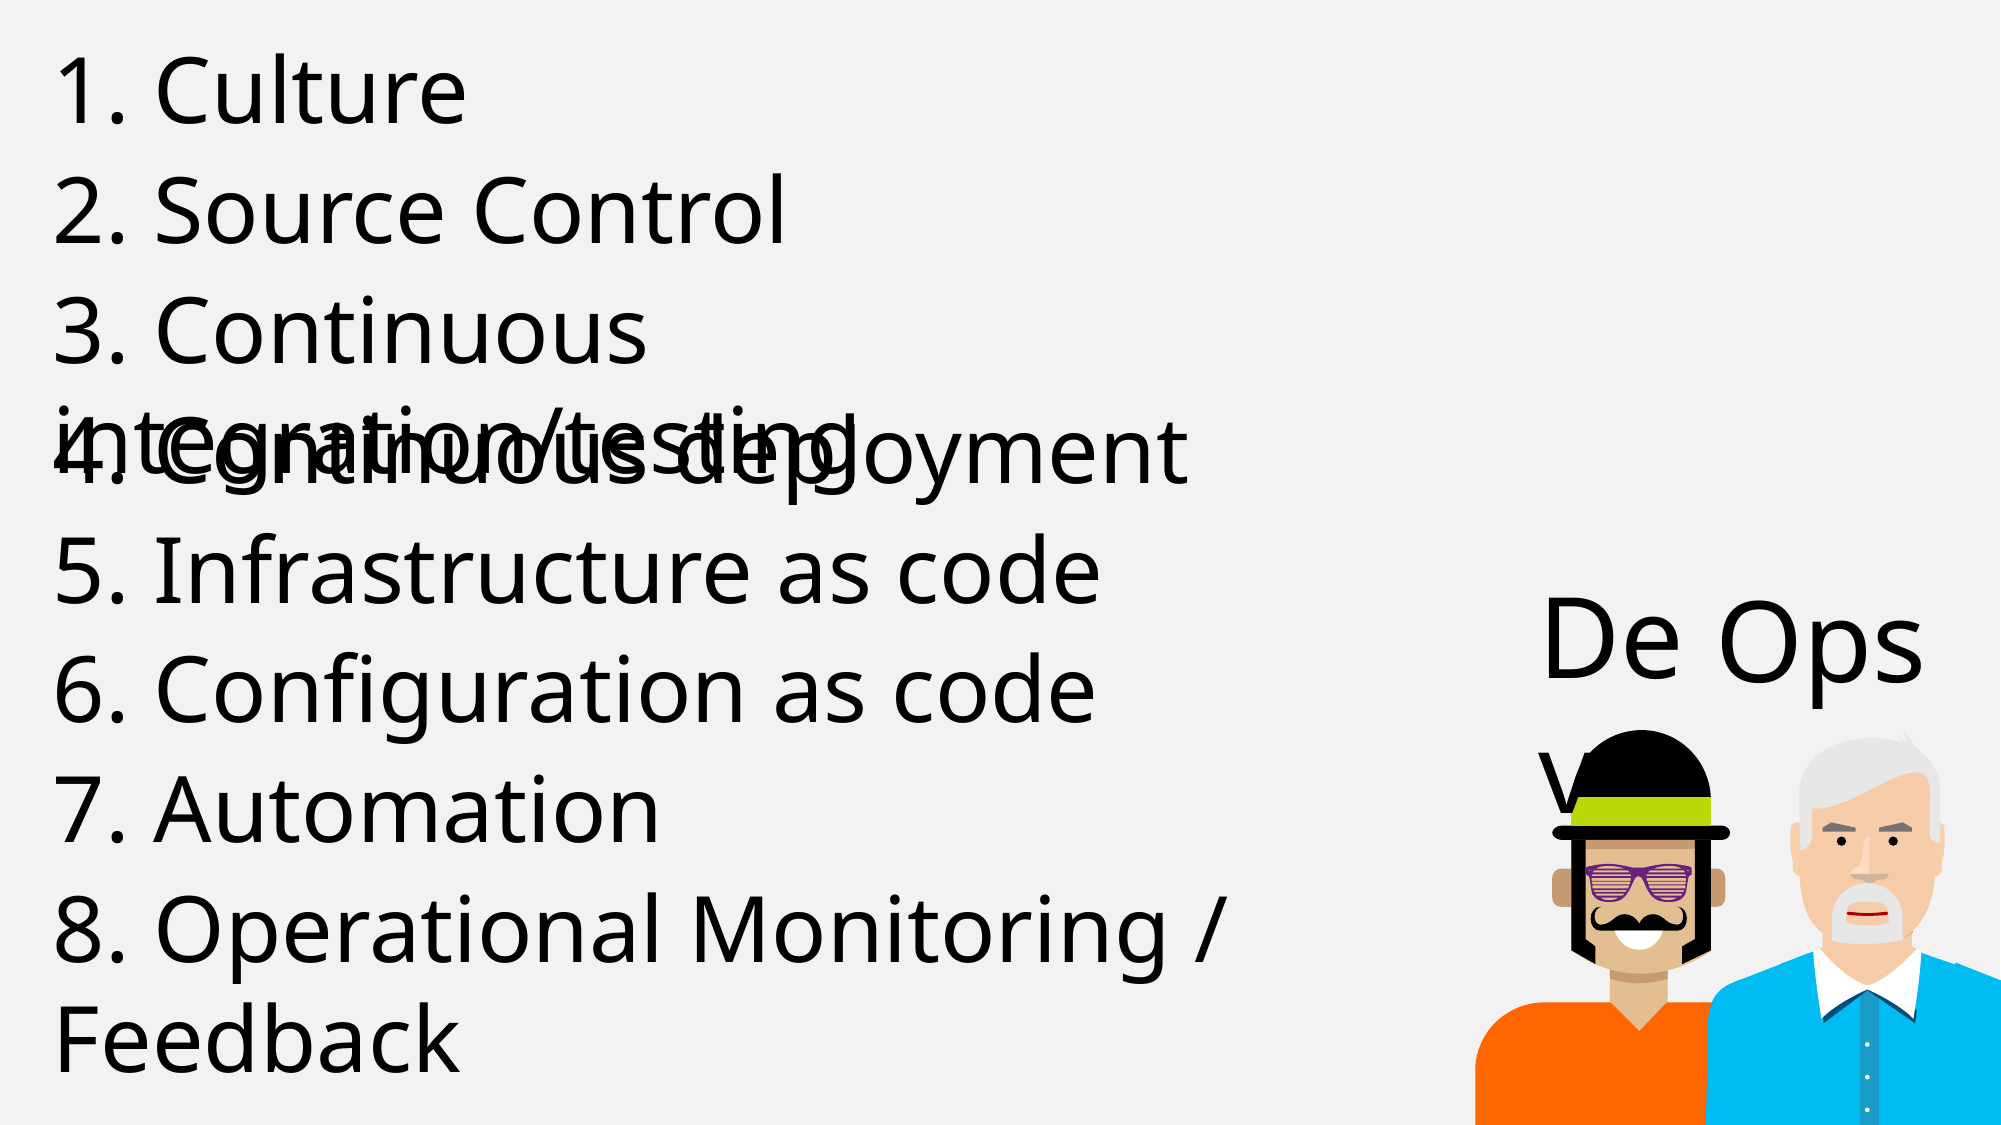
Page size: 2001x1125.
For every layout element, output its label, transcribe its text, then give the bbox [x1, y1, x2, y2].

text_box 8. Operational Monitoring / Feedback [38, 863, 1442, 1099]
text_box Ops [1697, 562, 1941, 713]
text_box 5. Infrastructure as code [38, 504, 1442, 623]
picture [1471, 726, 2000, 1125]
text_box 6. Configuration as code [38, 623, 1442, 743]
text_box 3. Continuous integration/testing [38, 264, 1442, 384]
text_box 7. Automation [38, 743, 1442, 863]
text_box 1. Culture [38, 24, 1442, 144]
text_box 4. Continuous deployment [38, 384, 1442, 504]
text_box 2. Source Control [38, 144, 1442, 264]
text_box Dev [1524, 558, 1742, 726]
